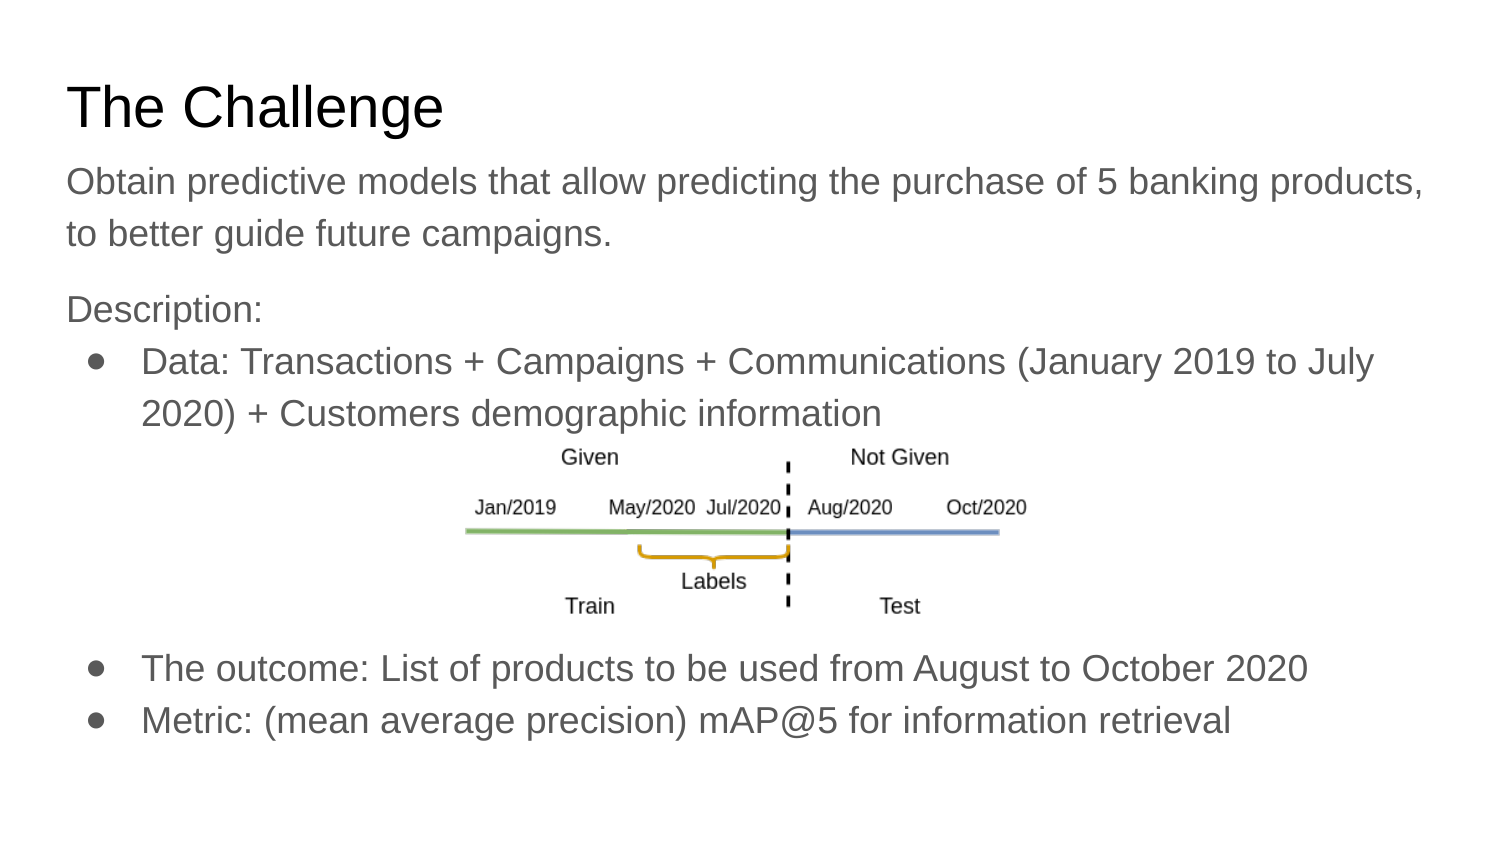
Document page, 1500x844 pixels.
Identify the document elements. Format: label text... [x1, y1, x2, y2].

list Obtain predictive models that allow predicting the purchase of 5 banking products, to better guide future campaigns. Description: Data: Transactions + Campaigns + Communications (January 2019 to July 2020) + Customers demographic information The outcome: List of products to be used from August to October 2020 Metric: (mean average precision) mAP@5 for information retrieval [51, 135, 1449, 770]
picture [463, 445, 1037, 621]
title The Challenge [51, 53, 1449, 135]
